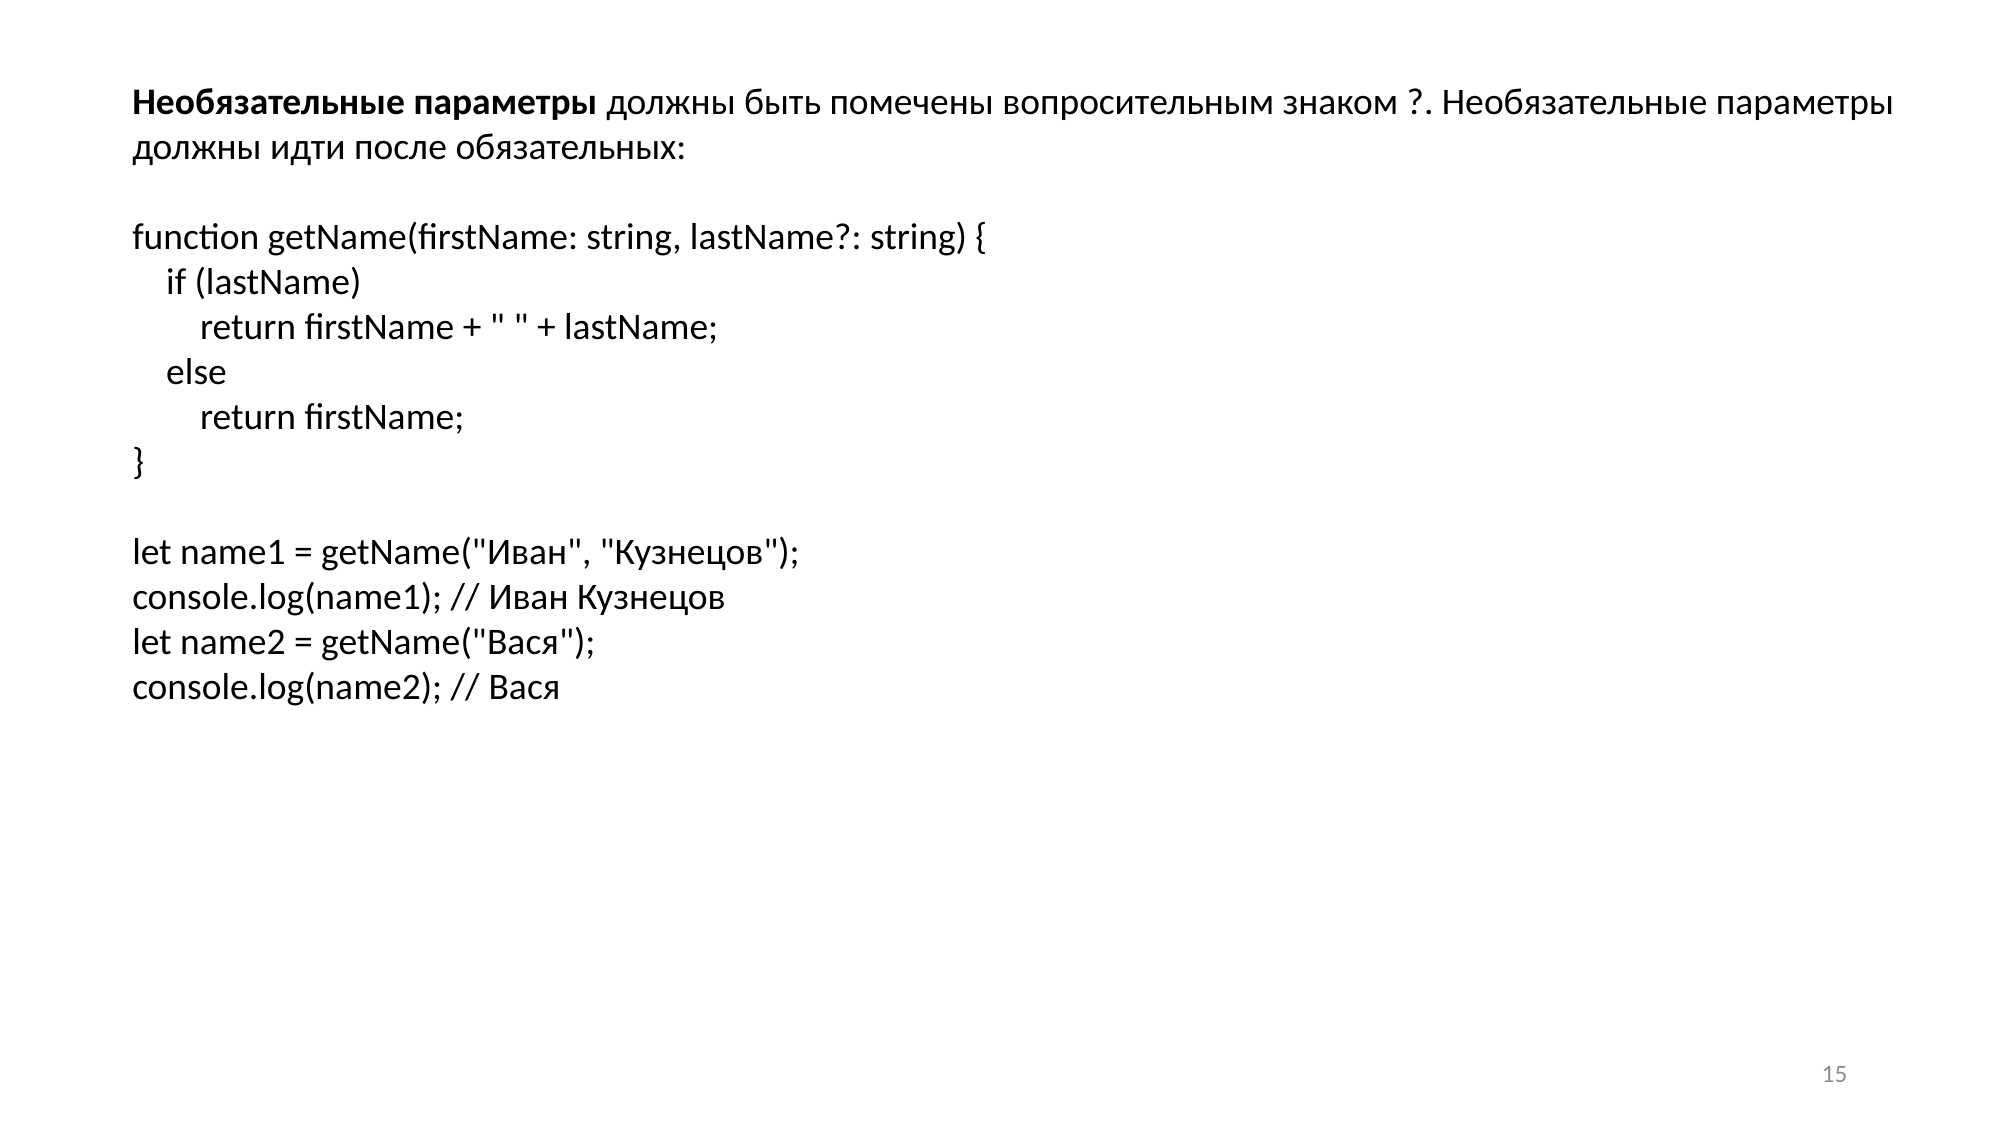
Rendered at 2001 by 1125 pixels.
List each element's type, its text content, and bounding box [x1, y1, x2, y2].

slide_number 15 [1412, 1042, 1863, 1103]
text_box Необязательные параметры должны быть помечены вопросительным знаком ?. Необязательные параметры должны идти после обязательных: function getName(firstName: string, lastName?: string) { if (lastName) return firstName + " " + lastName; else return firstName; } let name1 = getName("Иван", "Кузнецов"); console.log(name1); // Иван Кузнецов let name2 = getName("Вася"); console.log(name2); // Вася [117, 69, 1925, 715]
